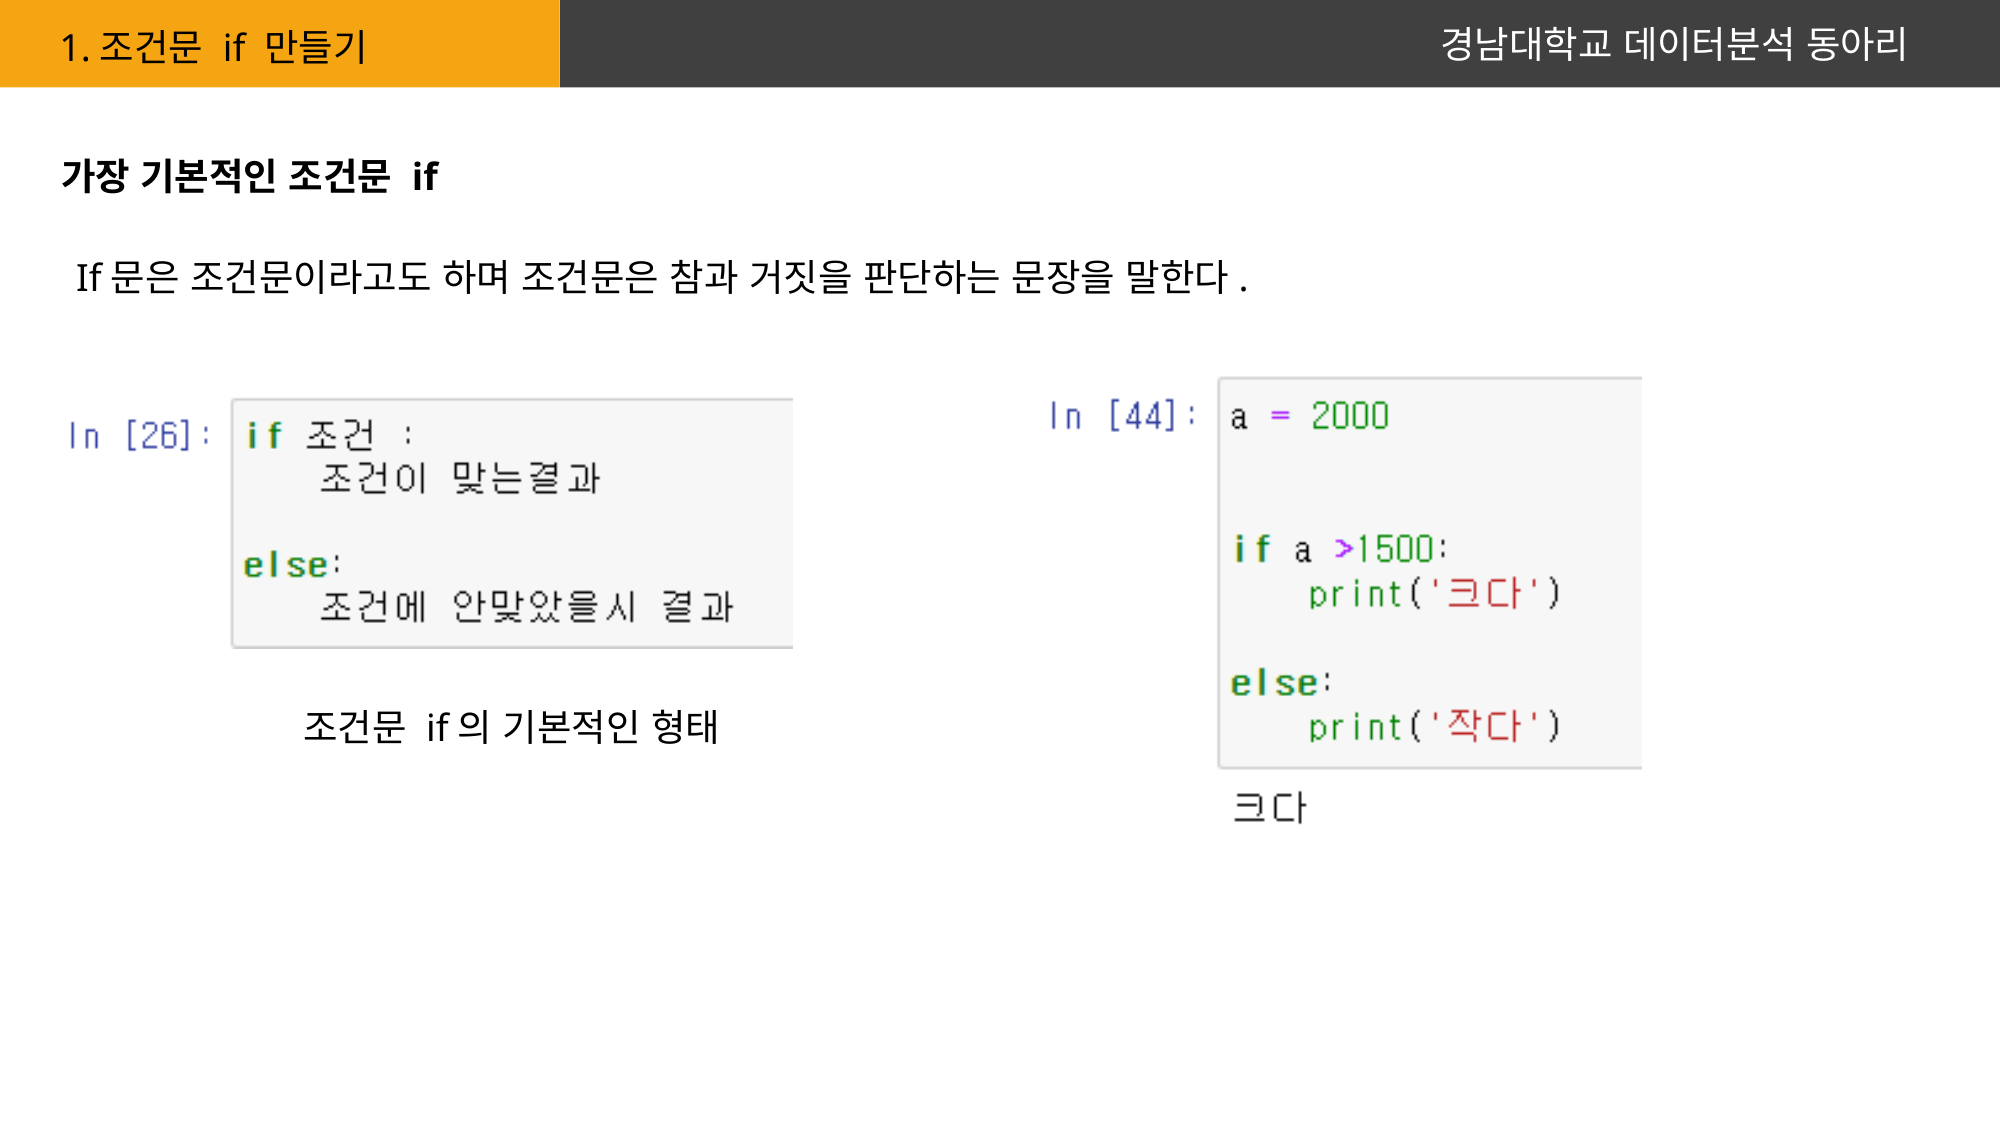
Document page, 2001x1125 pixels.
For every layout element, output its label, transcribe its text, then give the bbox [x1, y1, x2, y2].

picture [999, 348, 1642, 844]
text_box 조건문 if의 기본적인 형태 [148, 696, 876, 757]
text_box If문은 조건문이라고도 하며 조건문은 참과 거짓을 판단하는 문장을 말한다. [61, 246, 1938, 307]
picture [46, 387, 793, 649]
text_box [46, 13, 1950, 78]
text_box 가장 기본적인 조건문 if [46, 145, 1950, 206]
